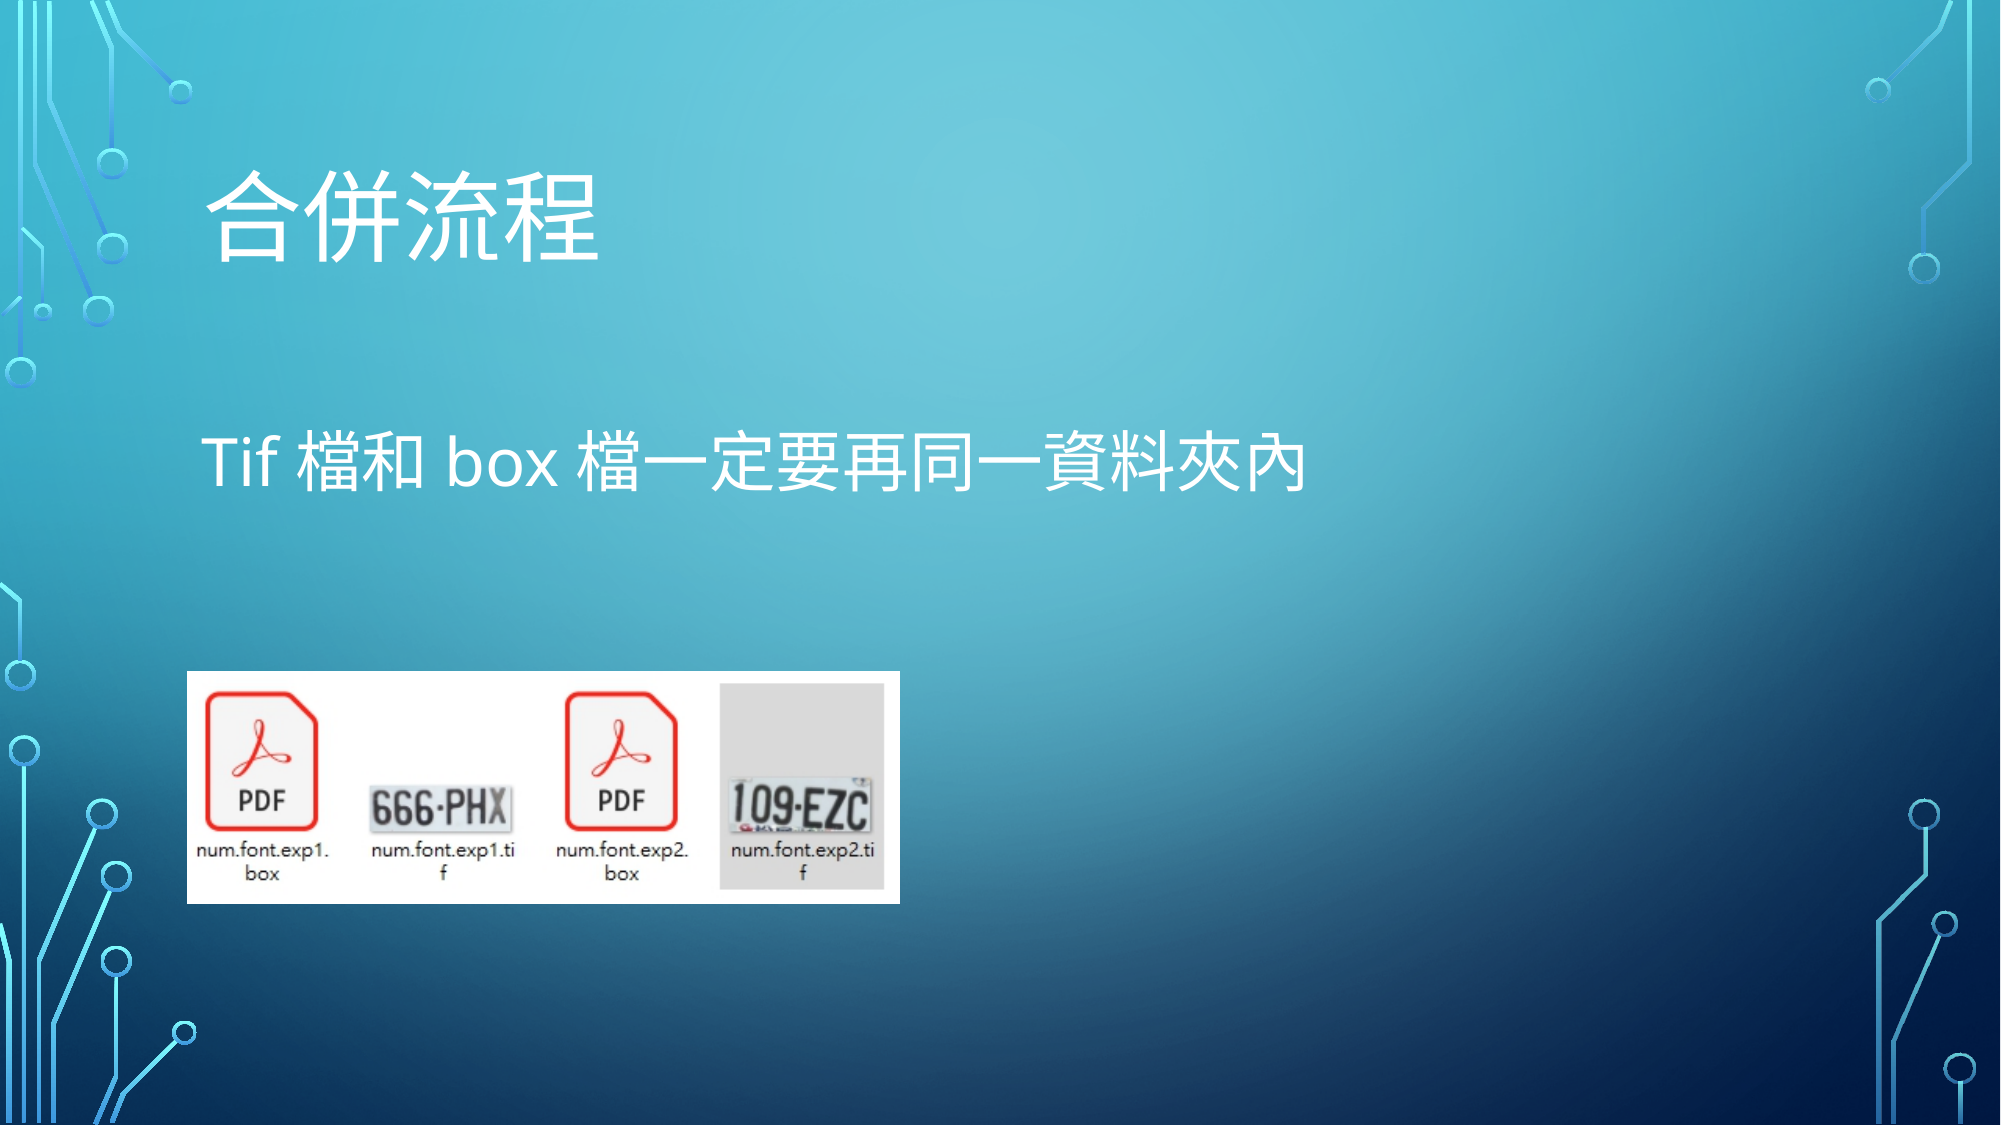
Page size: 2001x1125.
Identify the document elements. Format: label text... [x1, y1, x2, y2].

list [186, 671, 900, 904]
title 合併流程 [187, 101, 1813, 344]
text_box Tif檔和box檔一定要再同一資料夾內 [187, 411, 1360, 507]
